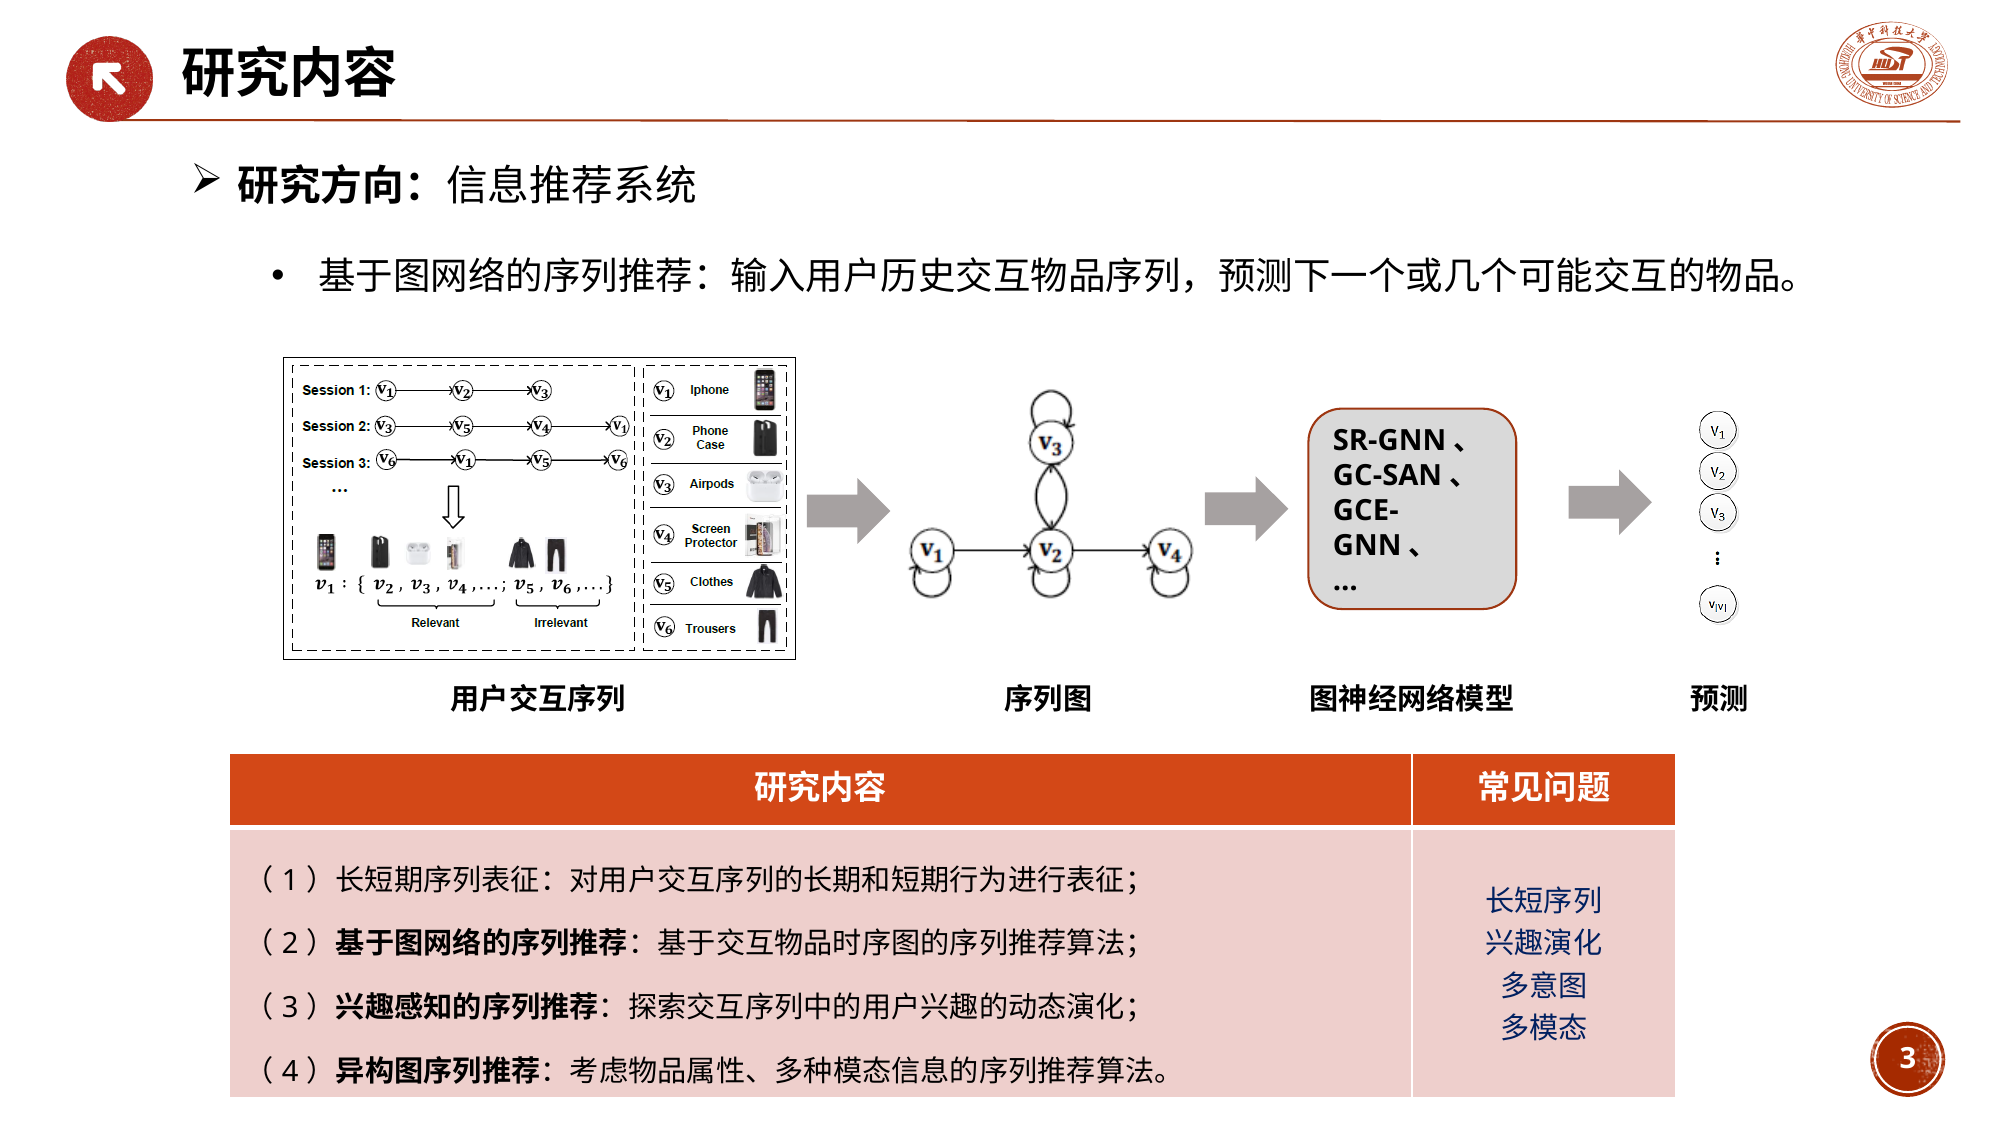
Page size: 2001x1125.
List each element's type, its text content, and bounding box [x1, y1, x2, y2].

text_box 图神经网络模型 [1295, 672, 1530, 723]
text_box [805, 477, 892, 545]
picture [274, 348, 803, 666]
text_box 研究内容 [166, 12, 431, 130]
table_cell （1）长短期序列表征：对用户交互序列的长期和短期行为进行表征； （2）基于图网络的序列推荐：基于交互物品时序图的序列推荐算法； （3）兴趣感知的序列推荐：探索交互序列中的用户兴趣的动态演化； （4）异构图序列推荐：考虑物品属性、多种模态信息的序列推荐算法。 [230, 830, 1411, 1097]
picture [1686, 398, 1745, 629]
slide_number 3 [1855, 1028, 1961, 1089]
text_box 用户交互序列 [435, 672, 642, 723]
table_header 常见问题 [1413, 754, 1675, 825]
table_header 研究内容 [230, 754, 1411, 825]
picture [900, 371, 1197, 611]
picture [66, 36, 153, 122]
text_box 研究方向：信息推荐系统 [175, 150, 712, 216]
text_box 预测 [1676, 672, 1765, 723]
text_box [1203, 475, 1290, 543]
text_box 序列图 [989, 672, 1108, 723]
text_box SR-GNN、 GC-SAN、 GCE-GNN、 … [1307, 407, 1518, 611]
table_cell 长短序列 兴趣演化 多意图 多模态 [1413, 830, 1675, 1097]
text_box 基于图网络的序列推荐：输入用户历史交互物品序列，预测下一个或几个可能交互的物品。 [256, 244, 1834, 305]
text_box [1567, 468, 1653, 537]
